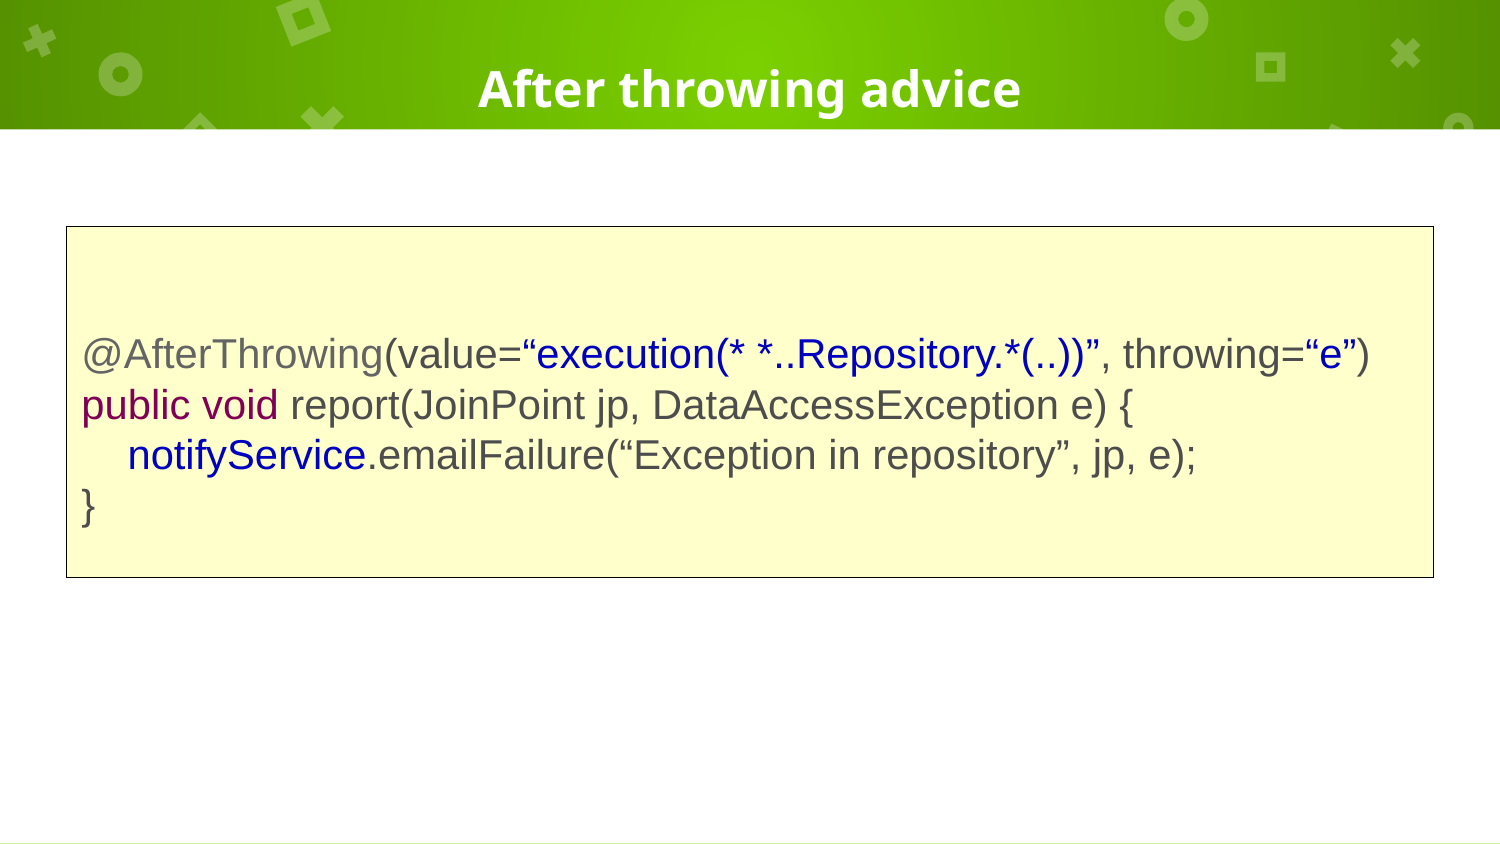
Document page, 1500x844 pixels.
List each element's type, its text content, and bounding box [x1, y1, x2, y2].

text_box @AfterThrowing(value=“execution(* *..Repository.*(..))”, throwing=“e”) public void report(JoinPoint jp, DataAccessException e) { notifyService.emailFailure(“Exception in repository”, jp, e); } [66, 226, 1434, 578]
title After throwing advice [142, 0, 1358, 175]
